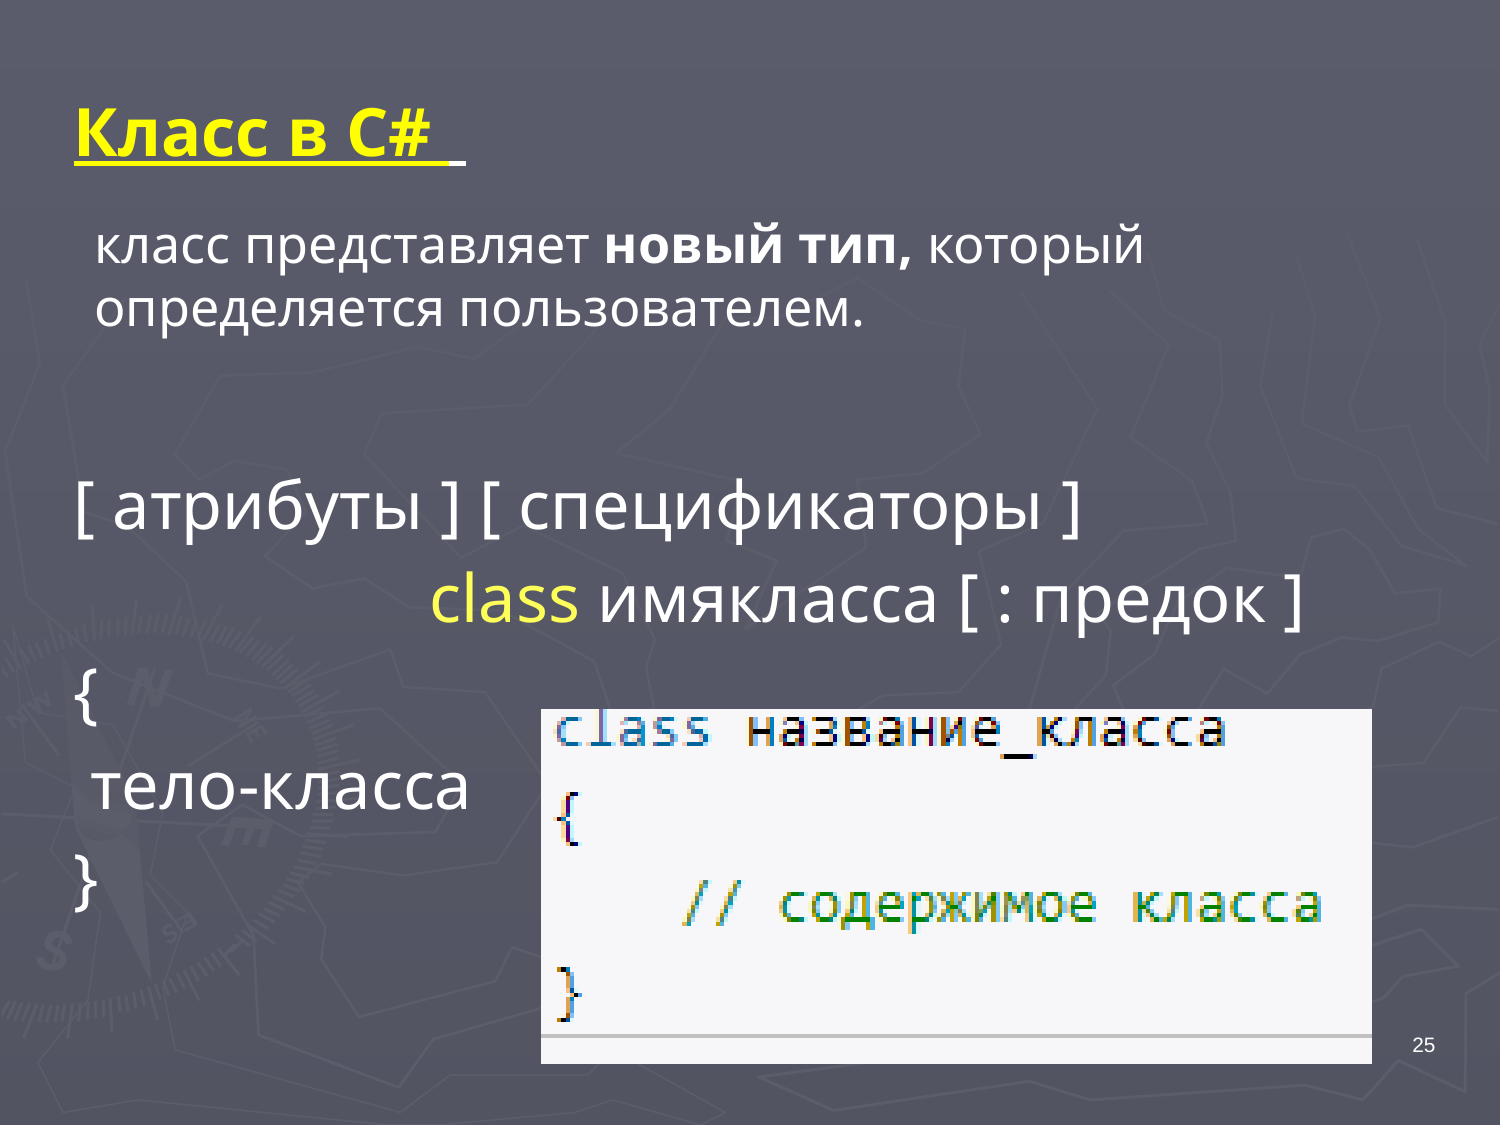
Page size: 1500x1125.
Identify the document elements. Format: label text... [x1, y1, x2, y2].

text_box класс представляет новый тип, который определяется пользователем. [79, 196, 1421, 352]
picture [541, 708, 1372, 1064]
slide_number 25 [1074, 1024, 1451, 1103]
list Класс в С# [ атрибуты ] [ спецификаторы ] class имякласса [ : предок ] { тело-класса } [58, 82, 1460, 820]
